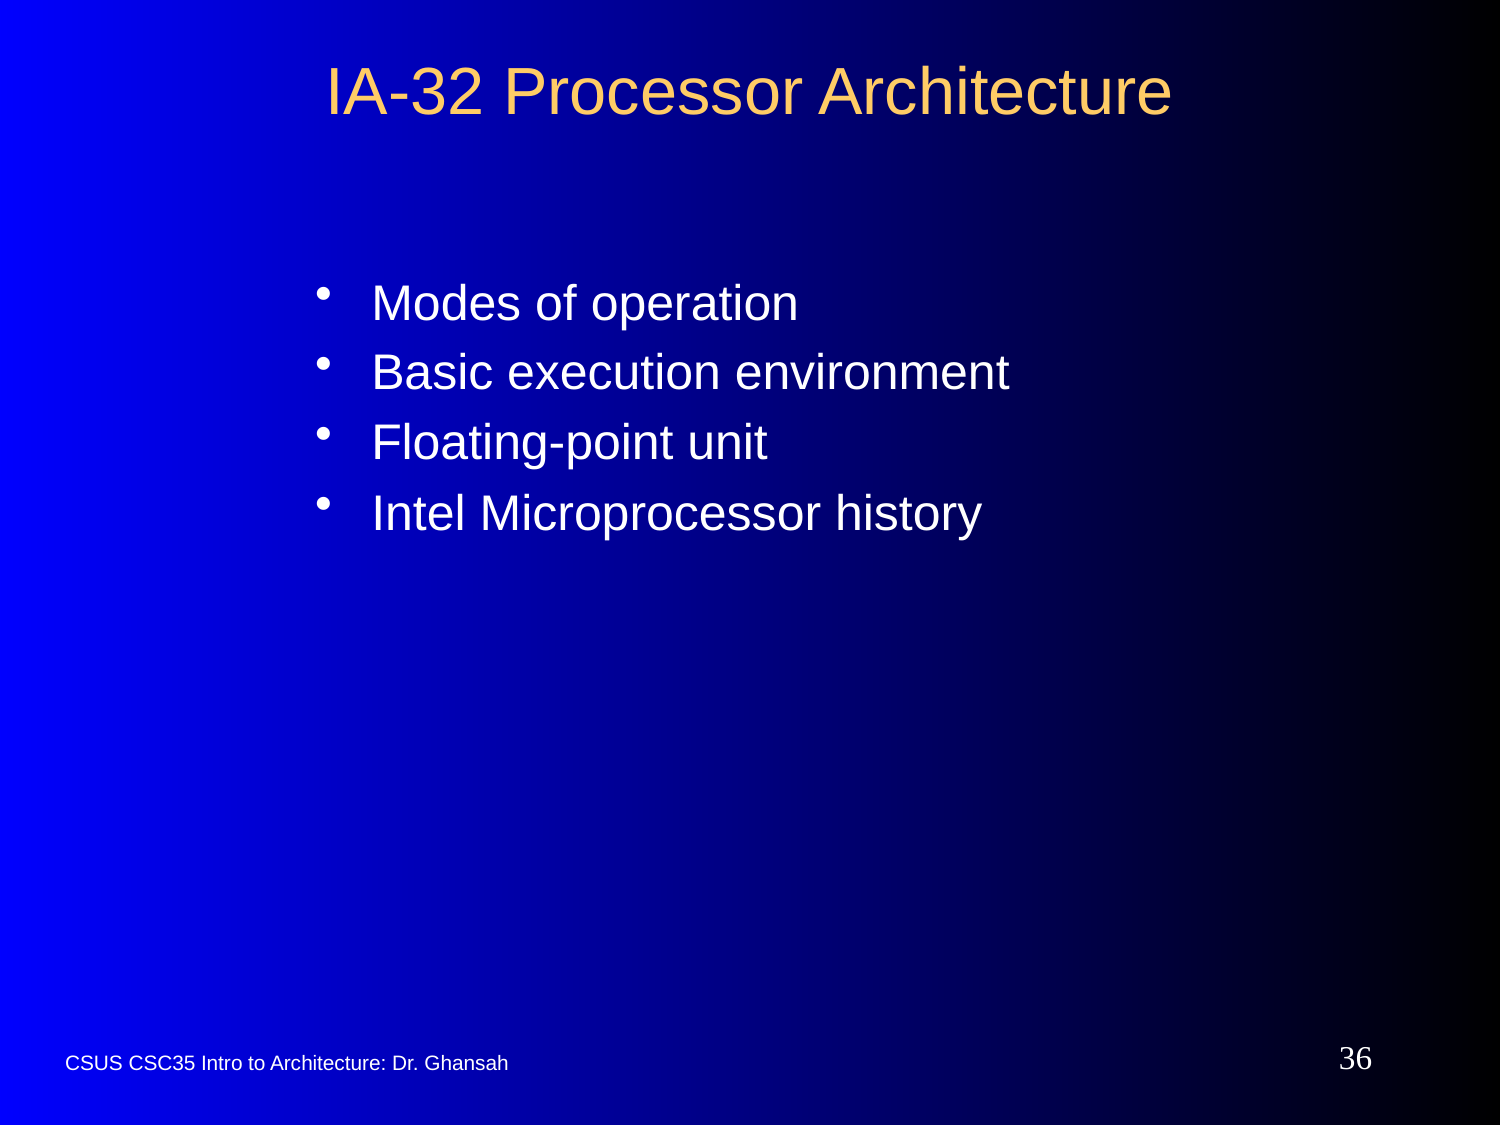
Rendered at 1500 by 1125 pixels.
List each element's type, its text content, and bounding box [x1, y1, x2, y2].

footer CSUS CSC35 Intro to Architecture: Dr. Ghansah [50, 1037, 825, 1088]
slide_number 36 [1224, 1025, 1388, 1088]
list Modes of operation Basic execution environment Floating-point unit Intel Microprocessor history [300, 262, 1275, 750]
title IA-32 Processor Architecture [112, 37, 1388, 138]
